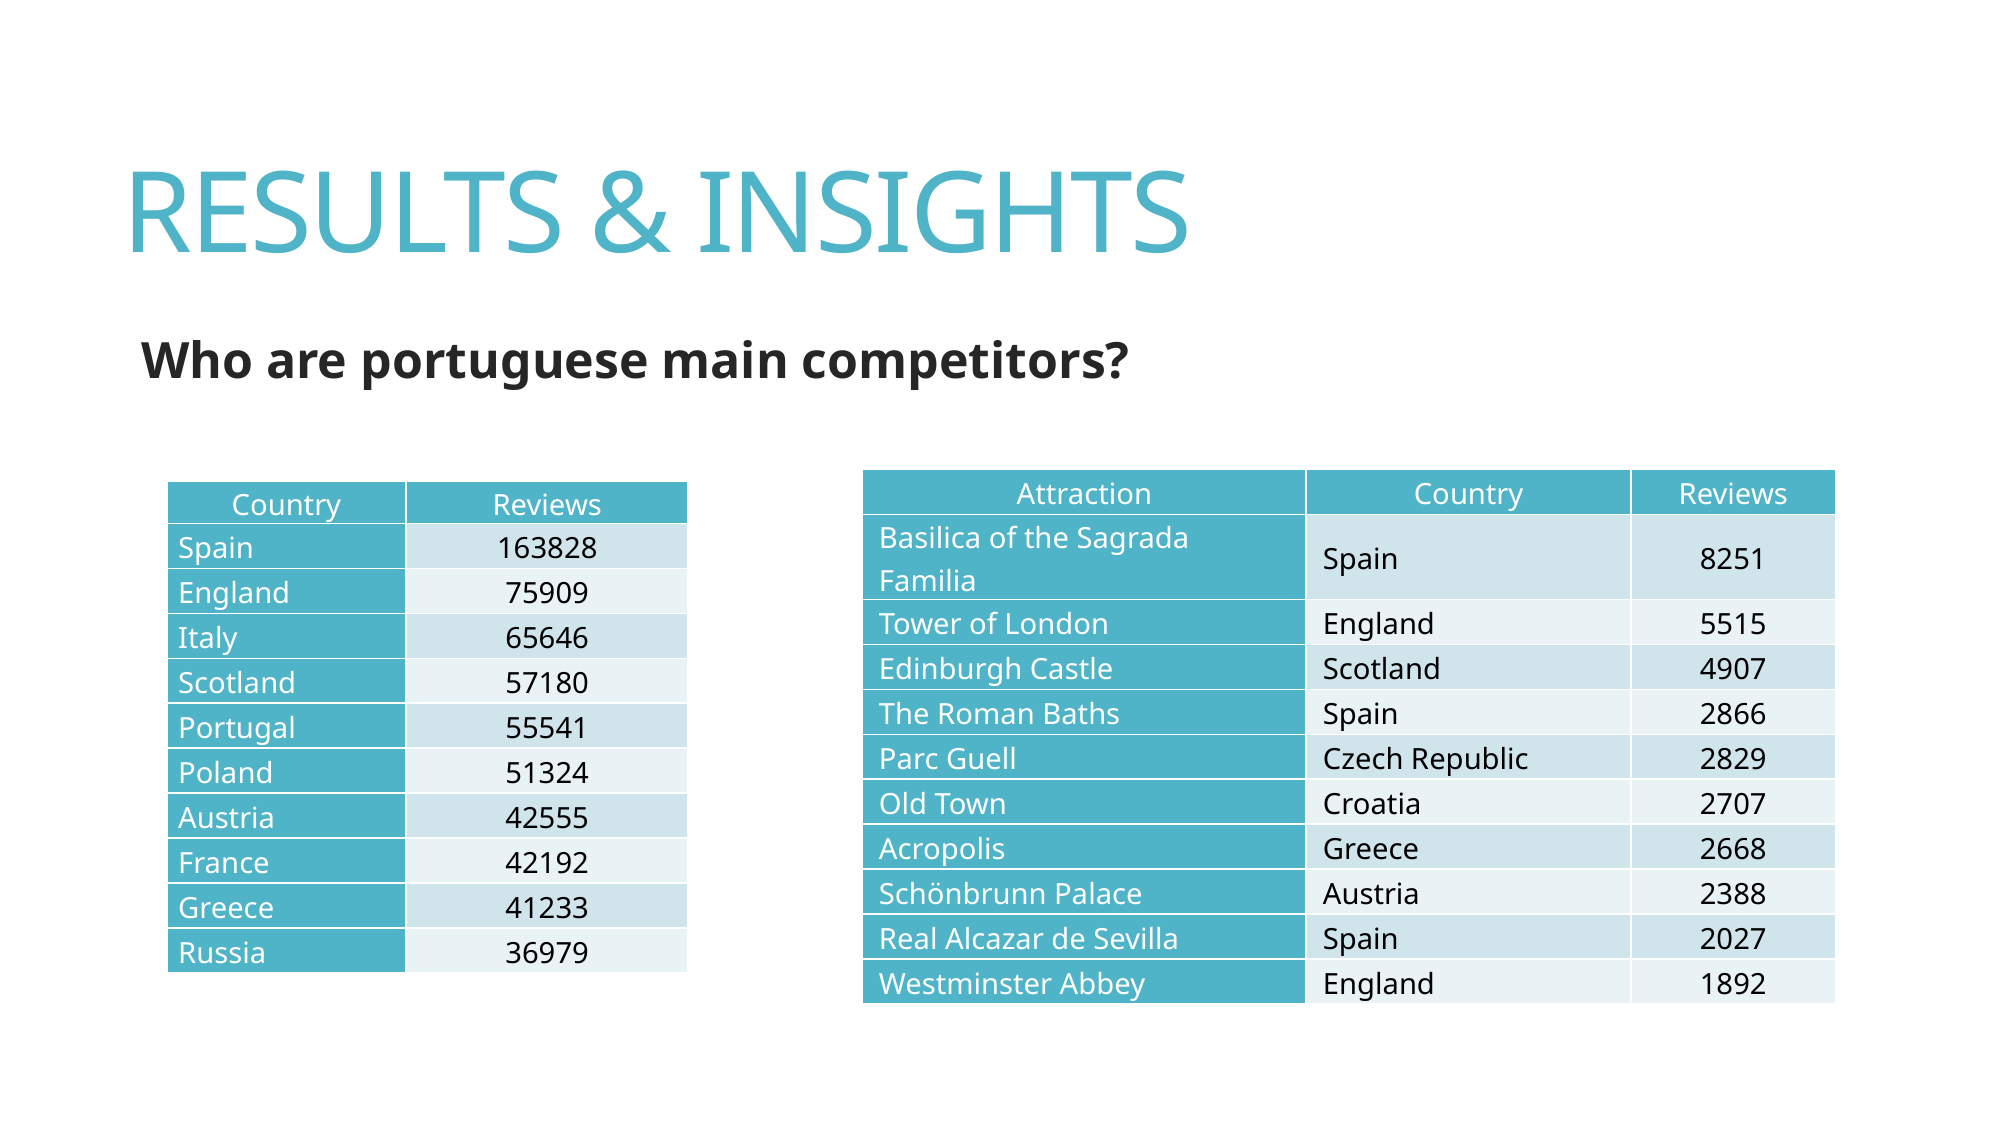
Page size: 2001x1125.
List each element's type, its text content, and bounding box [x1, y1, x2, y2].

table_cell 2866 [1632, 690, 1835, 734]
table_cell 163828 [407, 524, 687, 568]
table_cell 55541 [407, 704, 687, 747]
table_cell 42192 [407, 839, 687, 882]
table_cell 2707 [1632, 780, 1835, 823]
table_cell Russia [168, 929, 405, 972]
table_cell 2388 [1632, 870, 1835, 913]
table_cell Acropolis [863, 825, 1305, 868]
table_cell Italy [168, 614, 405, 658]
table_cell 51324 [407, 749, 687, 792]
table_cell Austria [168, 794, 405, 837]
table_cell Basilica of the Sagrada Familia [863, 515, 1305, 599]
table_cell Spain [1307, 690, 1630, 734]
table_cell Greece [168, 884, 405, 927]
table_cell Portugal [168, 704, 405, 747]
table_cell 5515 [1632, 600, 1835, 644]
table_cell 36979 [407, 929, 687, 972]
table_cell Westminster Abbey [863, 960, 1305, 1003]
table_cell Croatia [1307, 780, 1630, 823]
table_cell 2829 [1632, 735, 1835, 778]
table_cell 65646 [407, 614, 687, 658]
table_header Attraction [863, 470, 1305, 514]
table_cell 1892 [1632, 960, 1835, 1003]
table_cell Old Town [863, 780, 1305, 823]
table_header Country [168, 482, 405, 523]
table_header Reviews [407, 482, 687, 523]
table_cell 4907 [1632, 645, 1835, 689]
table_cell England [168, 569, 405, 613]
table_cell 8251 [1632, 515, 1835, 599]
table_cell The Roman Baths [863, 690, 1305, 734]
list Who are portuguese main competitors? [111, 329, 1876, 411]
table_cell Scotland [168, 659, 405, 702]
table_cell England [1307, 960, 1630, 1003]
title RESULTS & INSIGHTS [107, 81, 1875, 354]
table_cell Poland [168, 749, 405, 792]
table_cell Austria [1307, 870, 1630, 913]
table_cell 2668 [1632, 825, 1835, 868]
table_header Country [1307, 470, 1630, 514]
table_cell Schönbrunn Palace [863, 870, 1305, 913]
table_cell Real Alcazar de Sevilla [863, 915, 1305, 958]
table_cell Edinburgh Castle [863, 645, 1305, 689]
table_cell 2027 [1632, 915, 1835, 958]
table_cell 41233 [407, 884, 687, 927]
table_cell Scotland [1307, 645, 1630, 689]
table_cell 75909 [407, 569, 687, 613]
table_header Reviews [1632, 470, 1835, 514]
table_cell 57180 [407, 659, 687, 702]
table_cell Czech Republic [1307, 735, 1630, 778]
table_cell Tower of London [863, 600, 1305, 644]
table_cell Greece [1307, 825, 1630, 868]
table_cell Parc Guell [863, 735, 1305, 778]
table_cell 42555 [407, 794, 687, 837]
table_cell Spain [168, 524, 405, 568]
table_cell England [1307, 600, 1630, 644]
table_cell France [168, 839, 405, 882]
table_cell Spain [1307, 915, 1630, 958]
table_cell Spain [1307, 515, 1630, 599]
